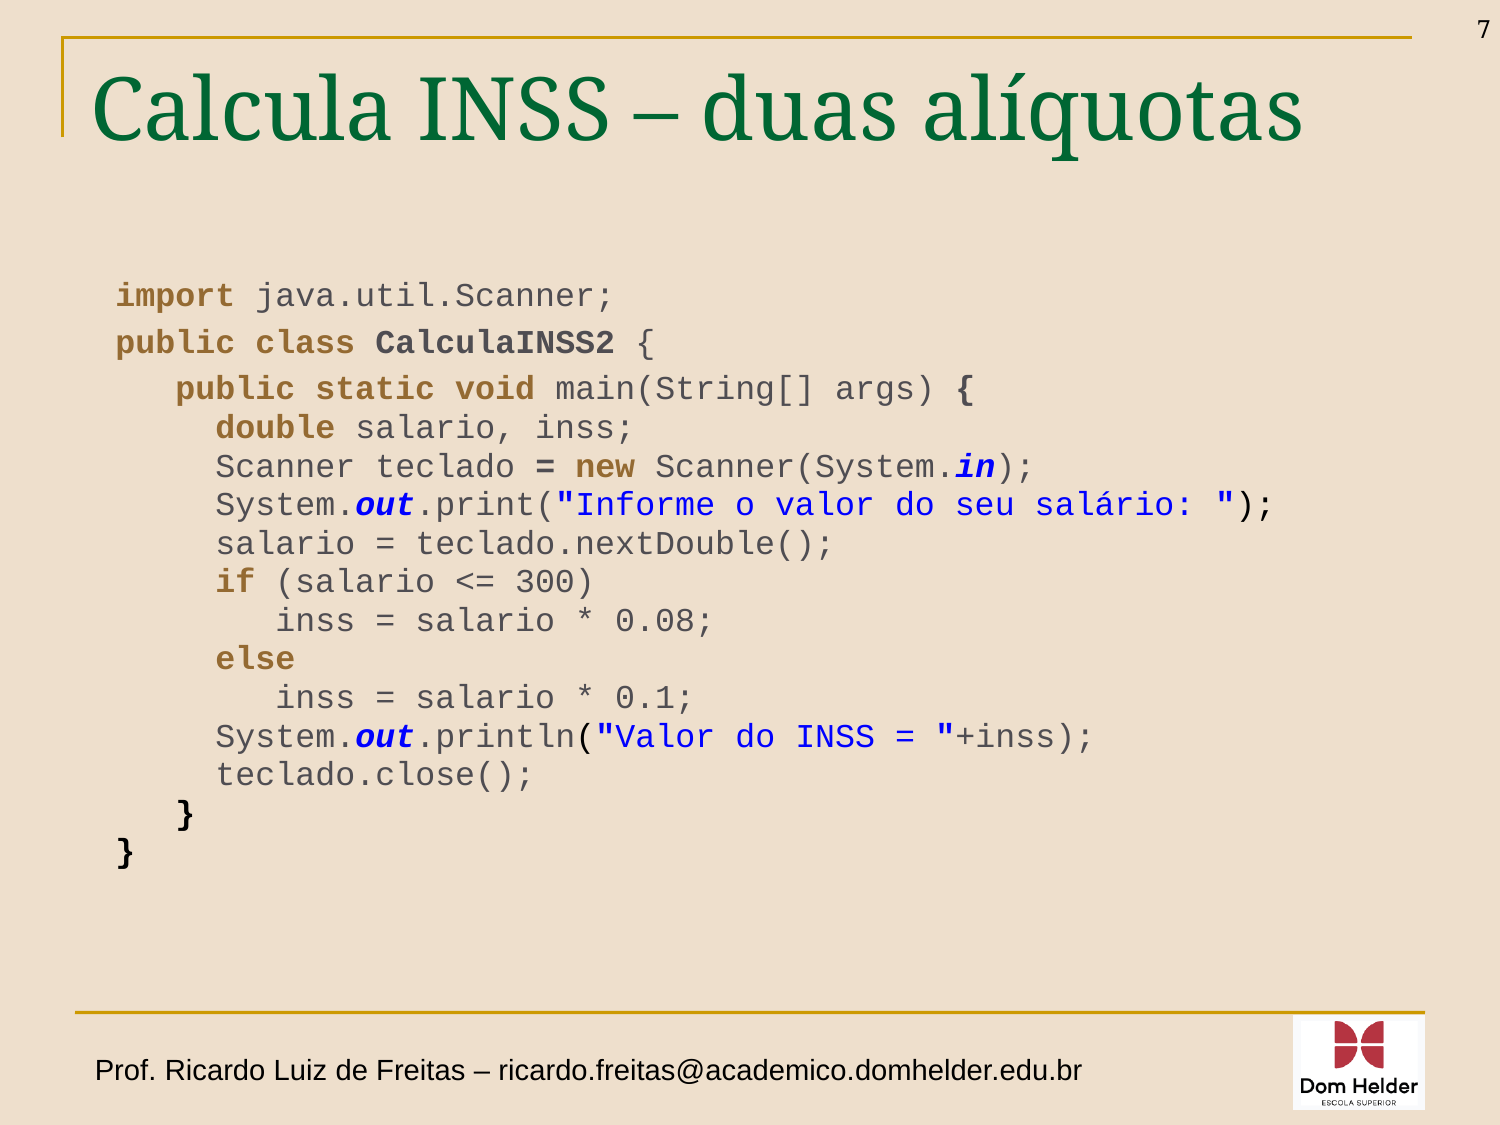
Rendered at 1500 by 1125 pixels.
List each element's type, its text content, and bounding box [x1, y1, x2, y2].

text_box import java.util.Scanner; public class CalculaINSS2 { public static void main(String[] args) { double salario, inss; Scanner teclado = new Scanner(System.in); System.out.print("Informe o valor do seu salário: "); salario = teclado.nextDouble(); if (salario <= 300) inss = salario * 0.08; else inss = salario * 0.1; System.out.println("Valor do INSS = "+inss); teclado.close(); } } [100, 265, 1467, 951]
picture [1293, 1015, 1425, 1110]
title Calcula INSS – duas alíquotas [75, 45, 1425, 233]
slide_number 7 [1392, 0, 1500, 55]
